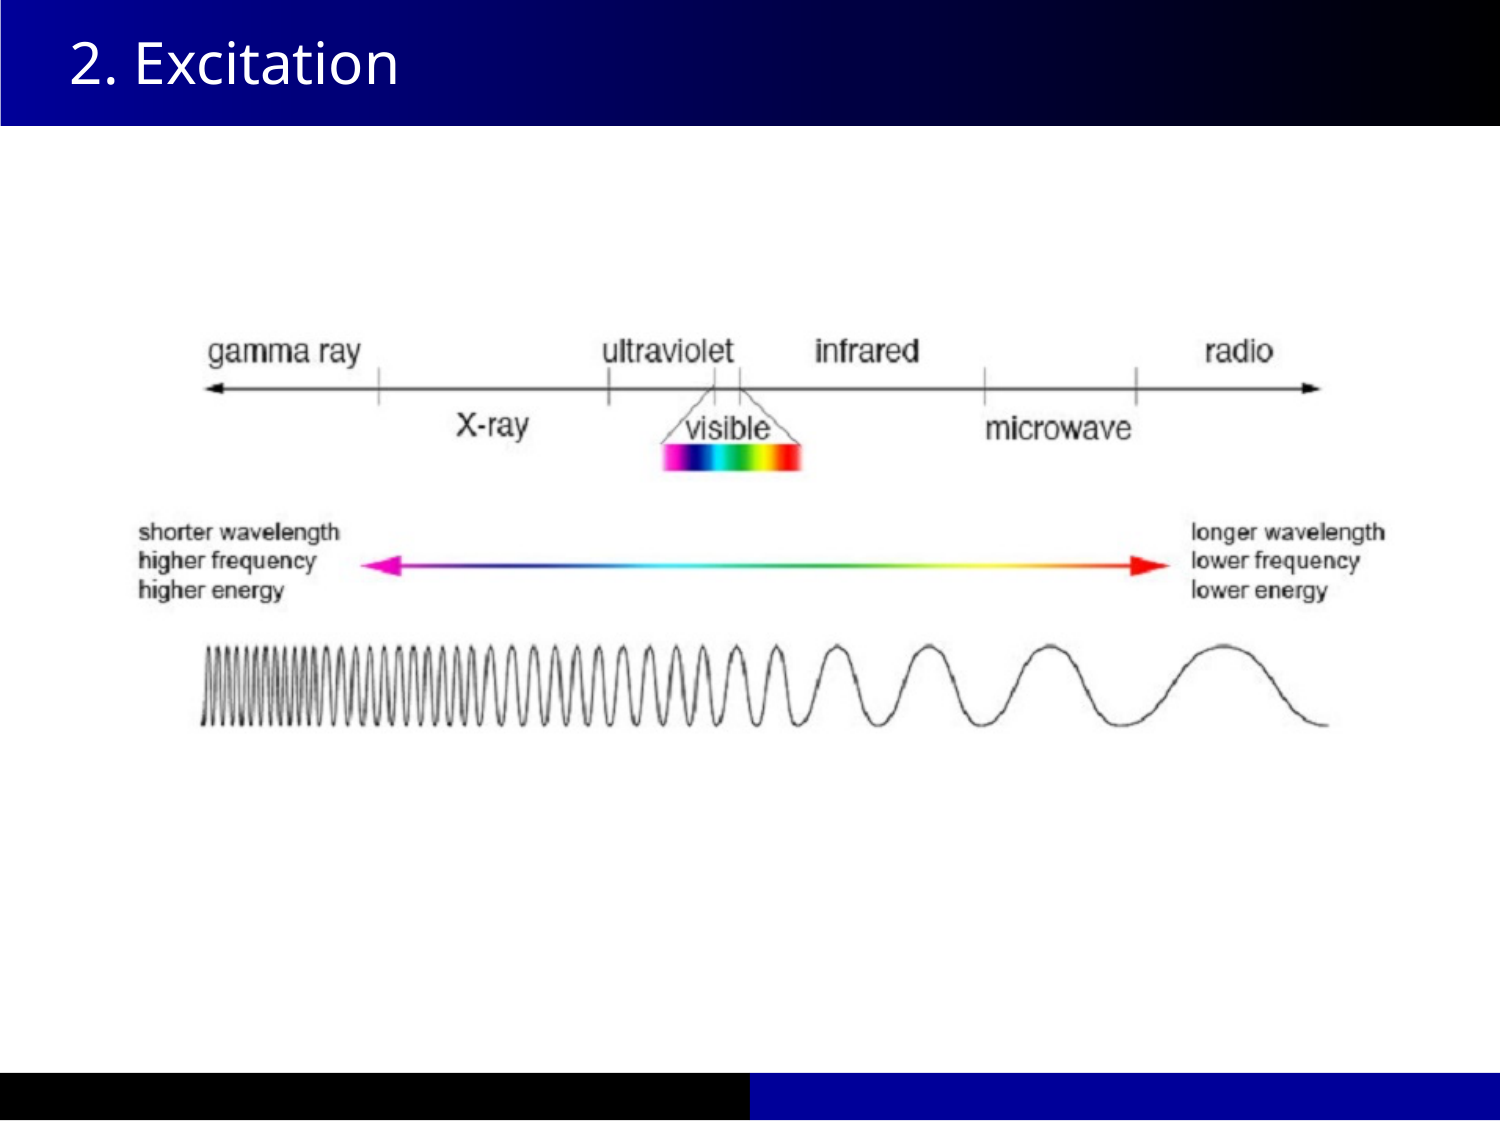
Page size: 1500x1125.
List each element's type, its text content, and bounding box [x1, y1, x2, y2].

text_box 2. Excitation [62, 19, 843, 105]
picture [88, 281, 1439, 788]
